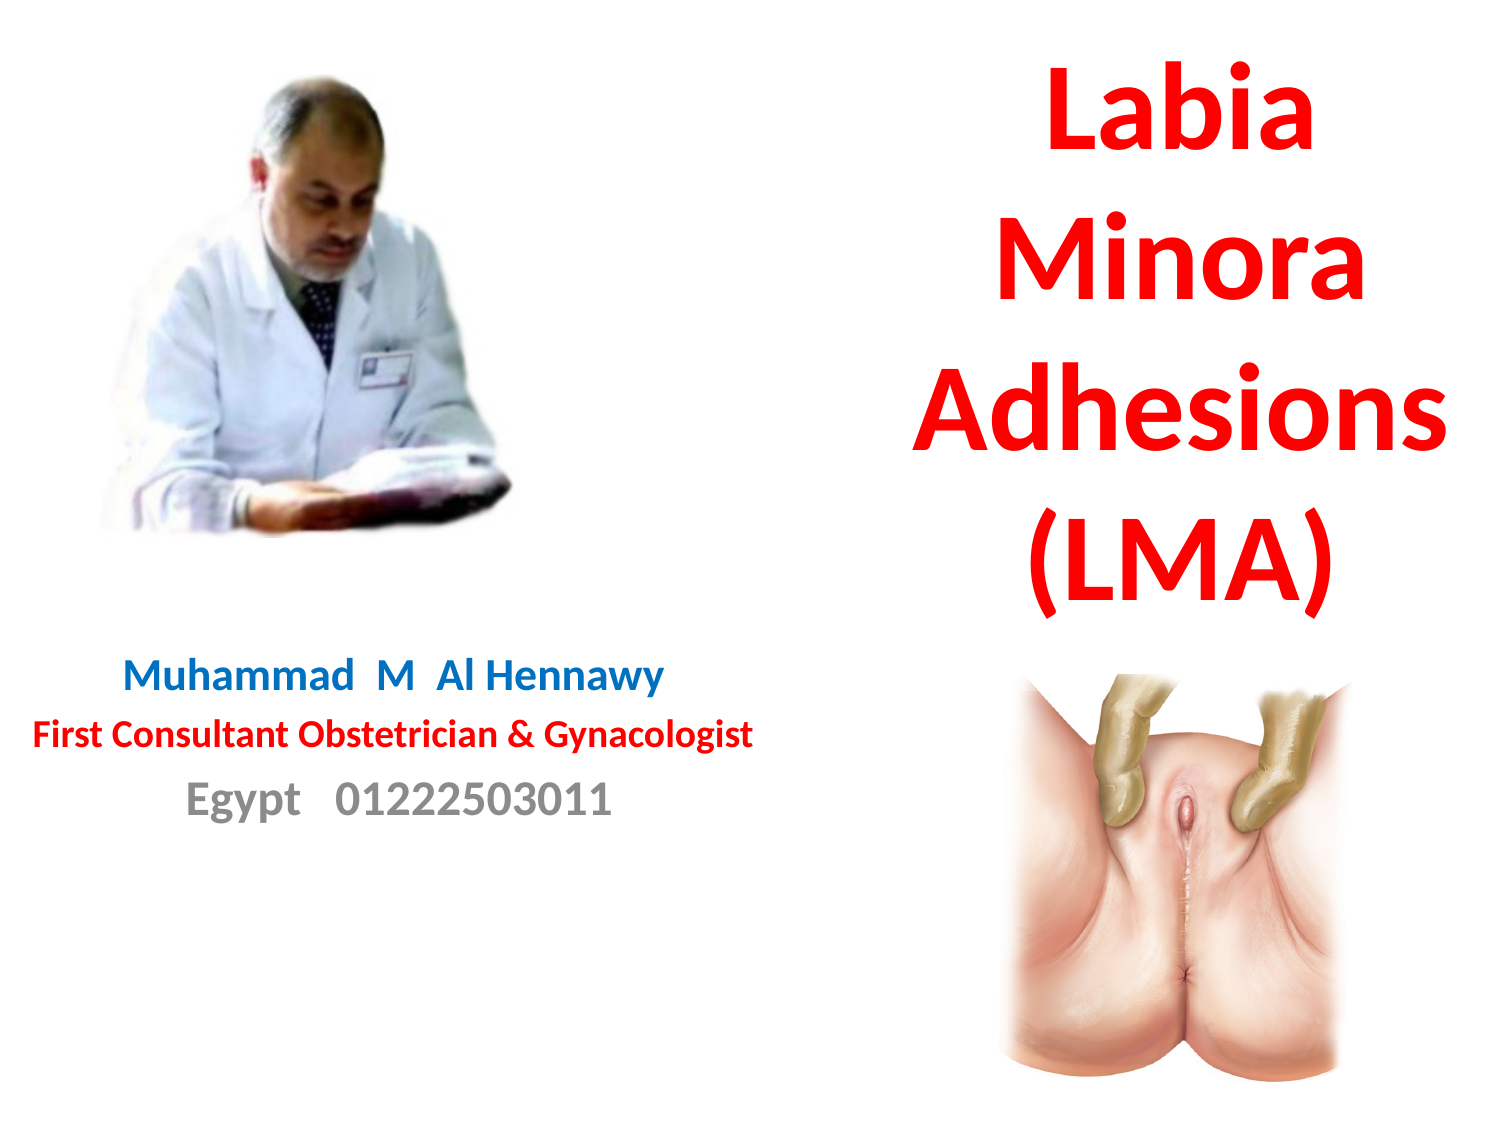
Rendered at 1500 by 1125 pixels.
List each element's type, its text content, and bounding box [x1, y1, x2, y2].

subtitle Muhammad M Al Hennawy First Consultant Obstetrician & Gynacologist Egypt 01222503011 [0, 637, 788, 875]
title Labia Minora Adhesions (LMA) [862, 0, 1500, 650]
picture [99, 74, 568, 538]
picture [999, 674, 1352, 1083]
